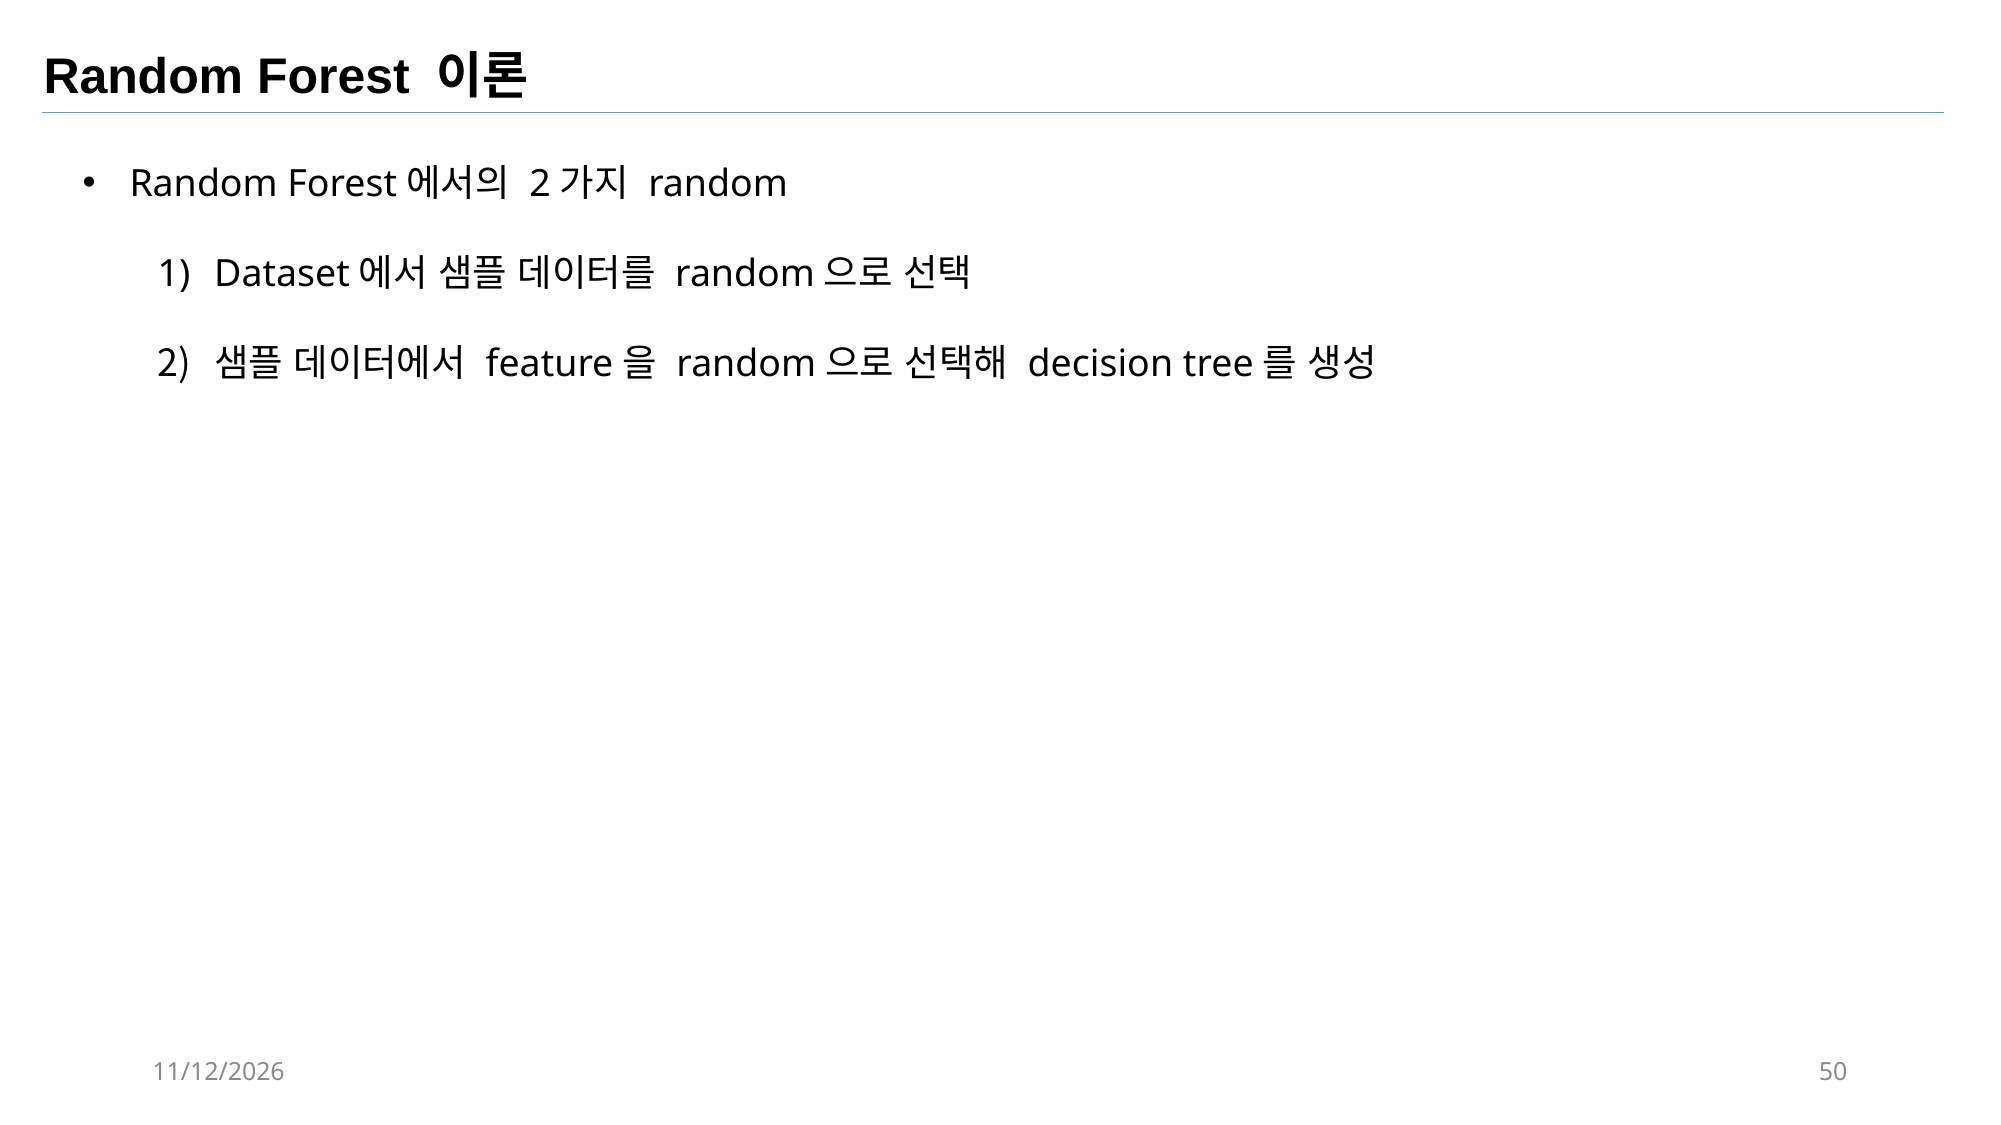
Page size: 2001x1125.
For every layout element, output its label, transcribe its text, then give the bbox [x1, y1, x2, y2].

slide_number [137, 1042, 588, 1103]
text_box Random Forest 이론 [28, 36, 2000, 112]
text_box Random Forest에서의 2가지 random Dataset에서 샘플 데이터를 random으로 선택 샘플 데이터에서 feature을 random으로 선택해 decision tree를 생성 [68, 151, 1832, 437]
slide_number 50 [1412, 1042, 1863, 1103]
